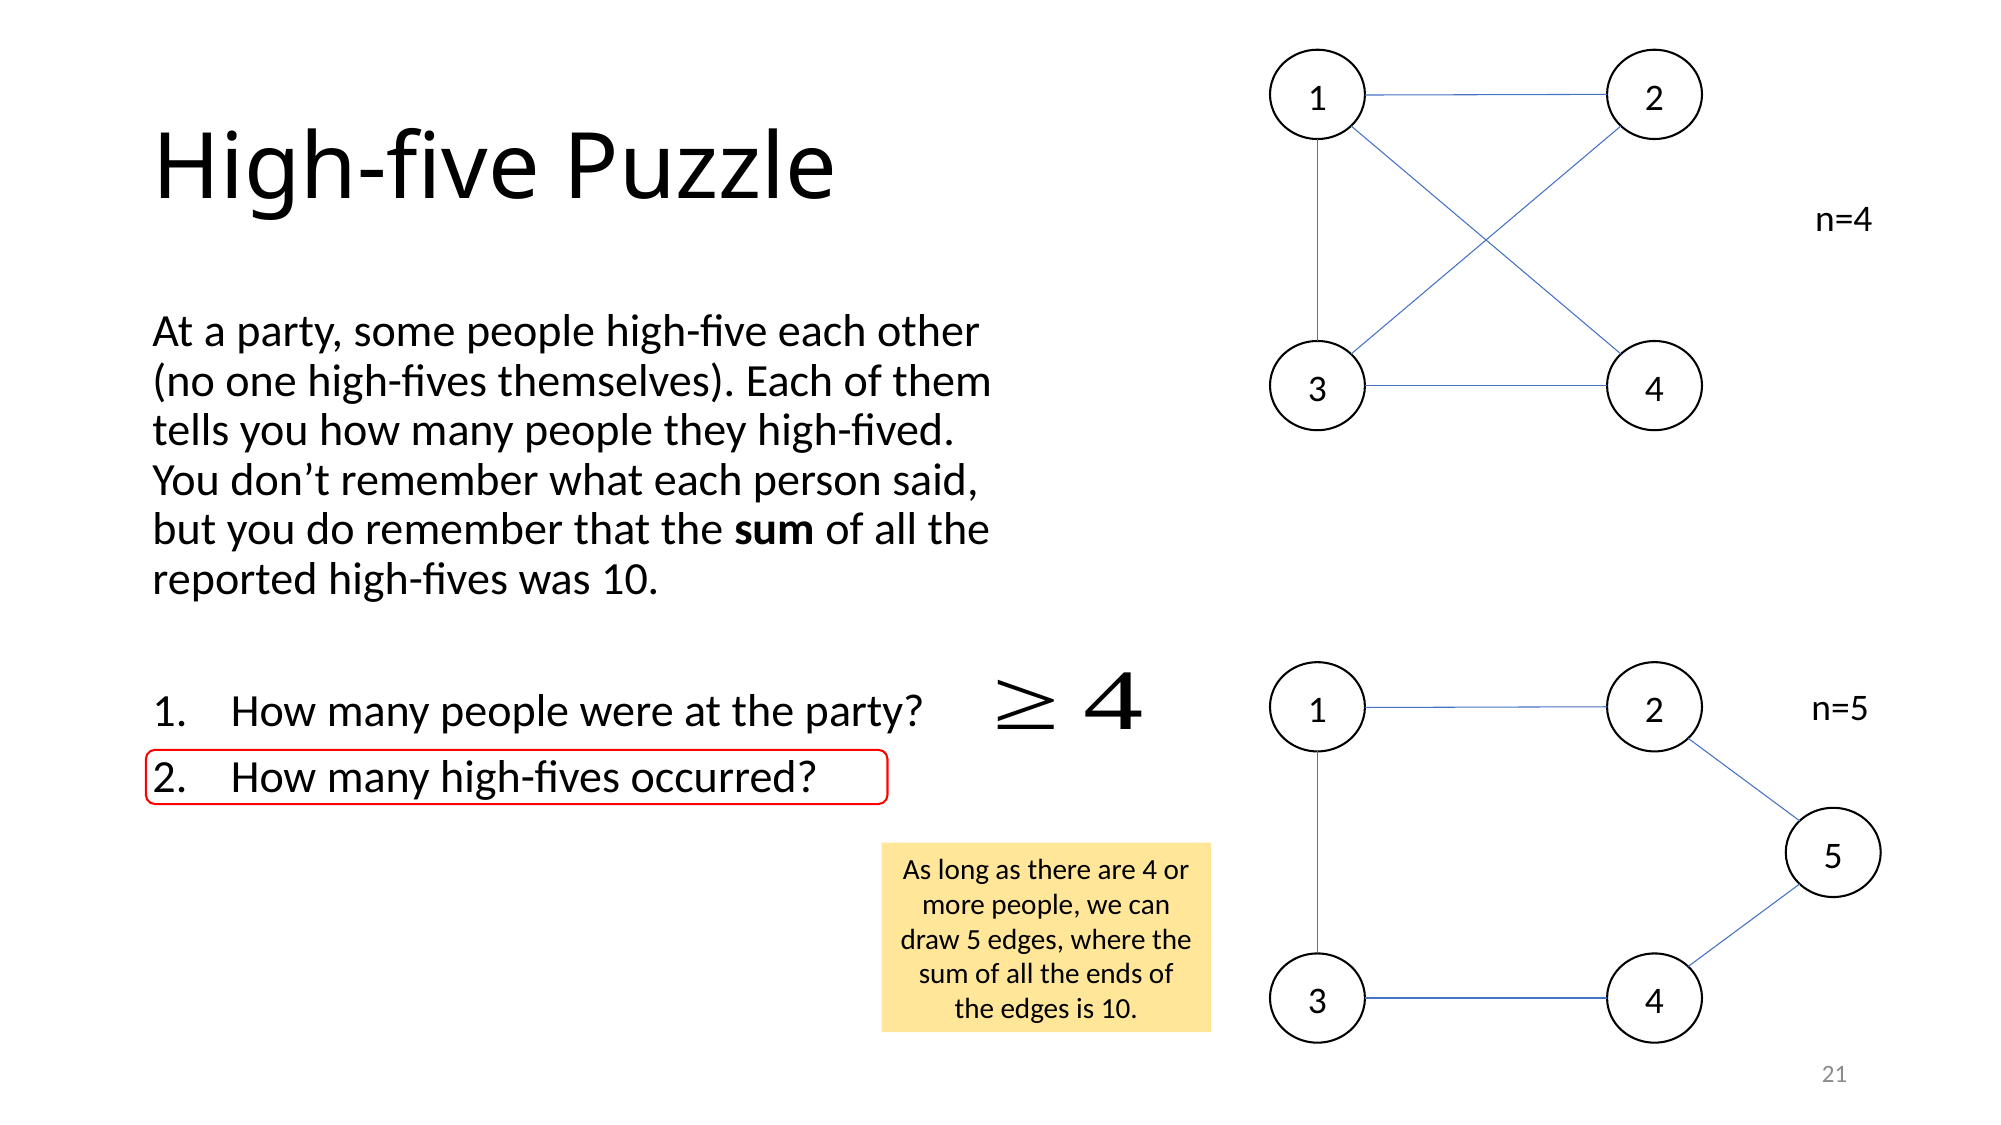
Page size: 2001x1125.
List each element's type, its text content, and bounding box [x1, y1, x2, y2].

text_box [1607, 340, 1703, 431]
text_box [144, 748, 889, 806]
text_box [1269, 662, 1365, 752]
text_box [1269, 49, 1365, 139]
list At a party, some people high-five each other (no one high-fives themselves). Each of them tells you how many people they high-fived. You don’t remember what each person said, but you do remember that the sum of all the reported high-fives was 10. How many people were at the party? How many high-fives occurred? [137, 299, 1047, 873]
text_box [1688, 738, 1800, 821]
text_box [1351, 125, 1622, 355]
text_box n=4 [1800, 186, 1888, 246]
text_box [1607, 953, 1703, 1043]
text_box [1607, 662, 1703, 752]
title High-five Puzzle [137, 59, 1116, 278]
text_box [1688, 883, 1800, 967]
text_box n=5 [1796, 675, 1884, 735]
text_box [1785, 807, 1881, 898]
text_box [1269, 953, 1365, 1043]
text_box As long as there are 4 or more people, we can draw 5 edges, where the sum of all the ends of the edges is 10. [881, 842, 1211, 1033]
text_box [1269, 340, 1365, 431]
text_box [1607, 49, 1703, 139]
slide_number 21 [1412, 1042, 1863, 1103]
